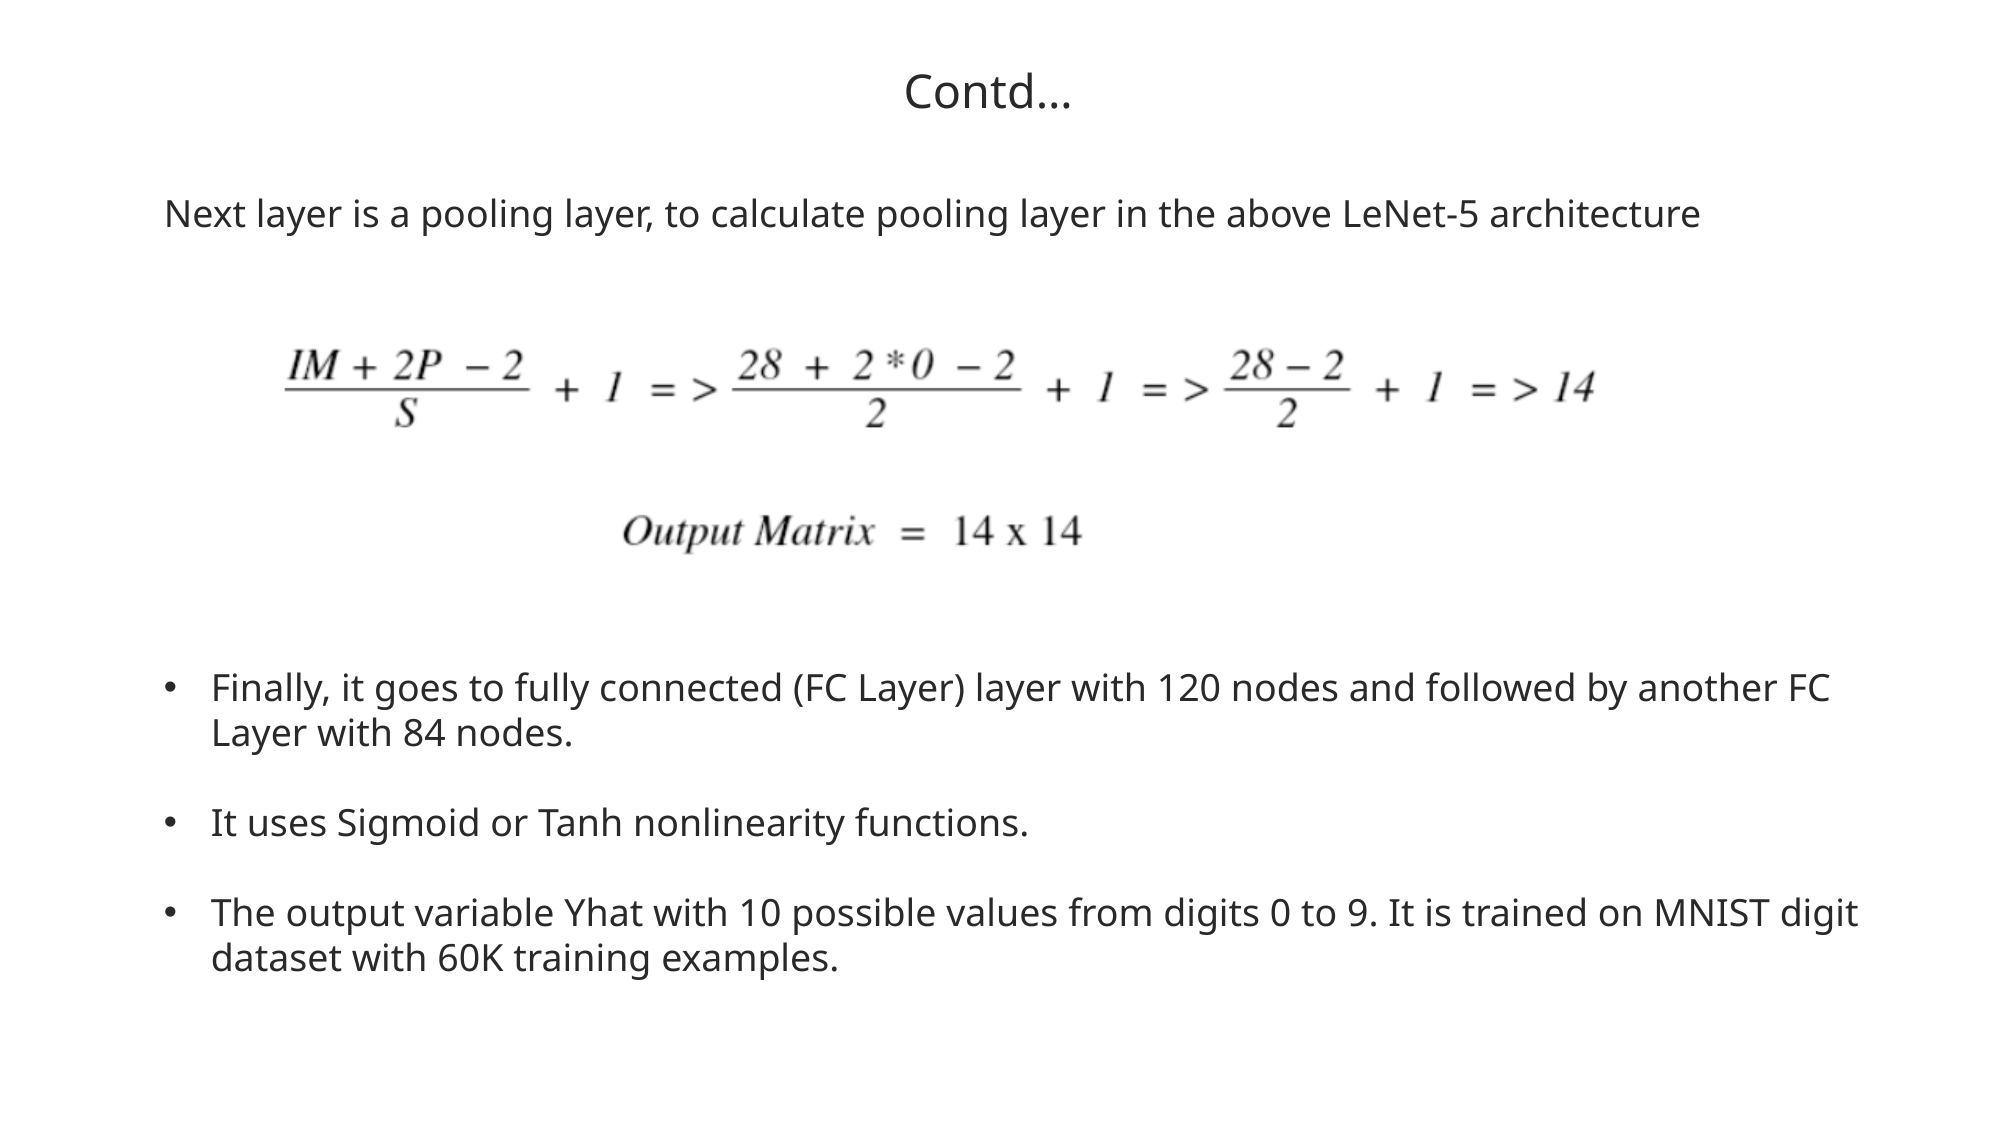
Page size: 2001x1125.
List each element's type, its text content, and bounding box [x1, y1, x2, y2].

title Contd… [125, 59, 1851, 183]
picture [257, 274, 1661, 611]
text_box Next layer is a pooling layer, to calculate pooling layer in the above LeNet-5 architecture [149, 182, 1802, 242]
text_box Finally, it goes to fully connected (FC Layer) layer with 120 nodes and followed by another FC Layer with 84 nodes. It uses Sigmoid or Tanh nonlinearity functions. The output variable Yhat with 10 possible values from digits 0 to 9. It is trained on MNIST digit dataset with 60K training examples. [149, 656, 1905, 987]
